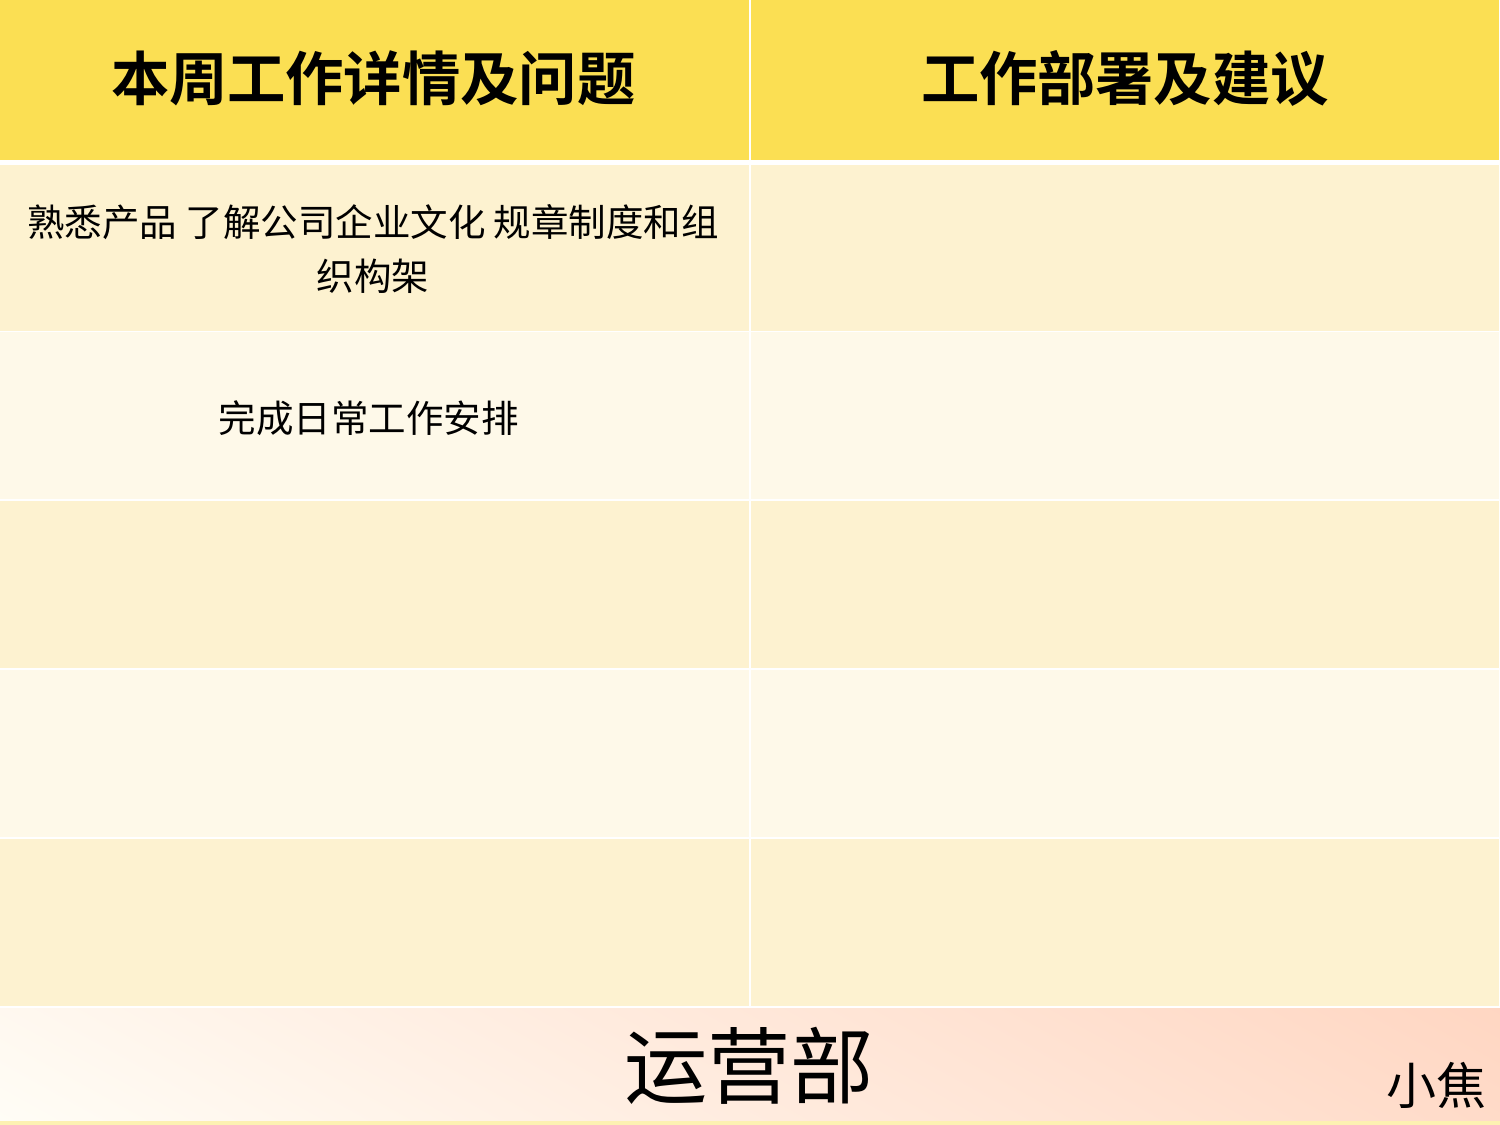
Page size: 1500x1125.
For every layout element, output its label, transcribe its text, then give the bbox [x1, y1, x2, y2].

table_header 工作部署及建议 [751, 0, 1499, 160]
table_cell [751, 332, 1499, 499]
table_cell [751, 839, 1499, 1006]
table_cell 完成日常工作安排 [0, 332, 749, 499]
table_cell [751, 165, 1499, 331]
text_box 小焦 [1371, 1047, 1500, 1123]
table_cell [751, 670, 1499, 837]
table_header 本周工作详情及问题 [0, 0, 749, 160]
table_cell [0, 670, 749, 837]
table_cell [0, 501, 749, 668]
table_cell [751, 501, 1499, 668]
table_cell 熟悉产品 了解公司企业文化 规章制度和组织构架 [0, 165, 749, 331]
text_box 运营部 [0, 1008, 1500, 1122]
table_cell [0, 839, 749, 1006]
